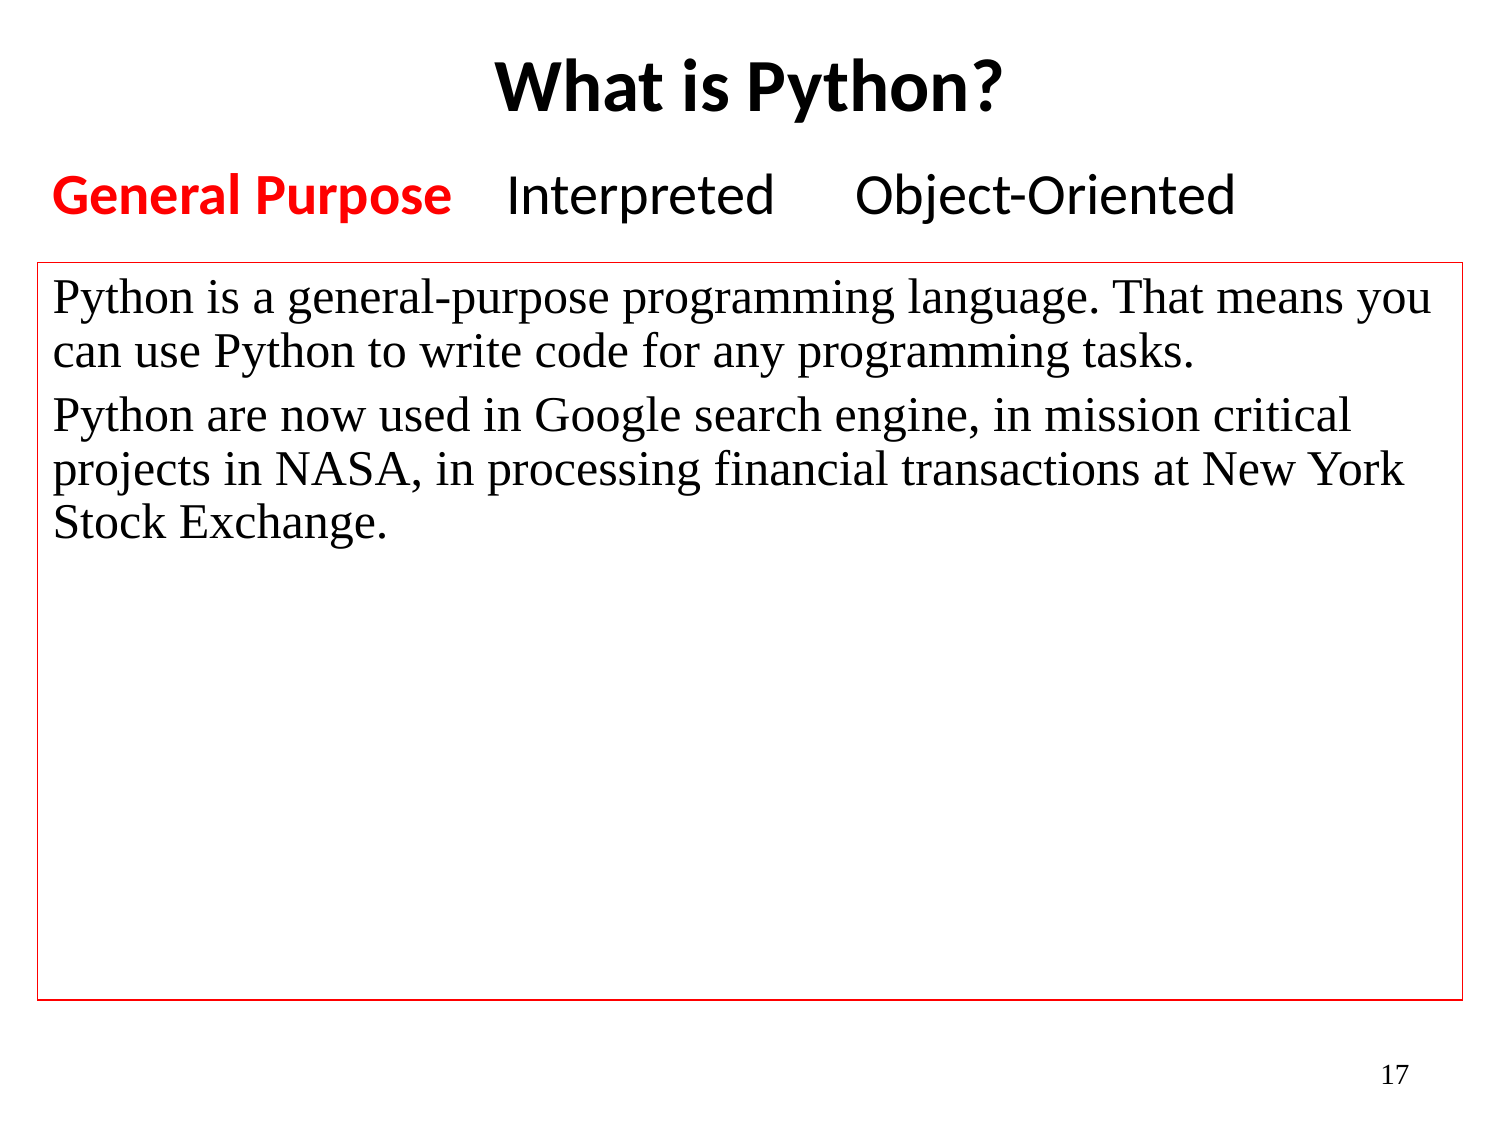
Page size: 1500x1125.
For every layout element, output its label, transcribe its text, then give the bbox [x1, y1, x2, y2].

title What is Python? [112, 37, 1388, 125]
text_box Python is a general-purpose programming language. That means you can use Python to write code for any programming tasks. Python are now used in Google search engine, in mission critical projects in NASA, in processing financial transactions at New York Stock Exchange. [37, 262, 1463, 1000]
list General Purpose Interpreted Object-Oriented [37, 162, 1438, 238]
slide_number 17 [1074, 1042, 1425, 1103]
